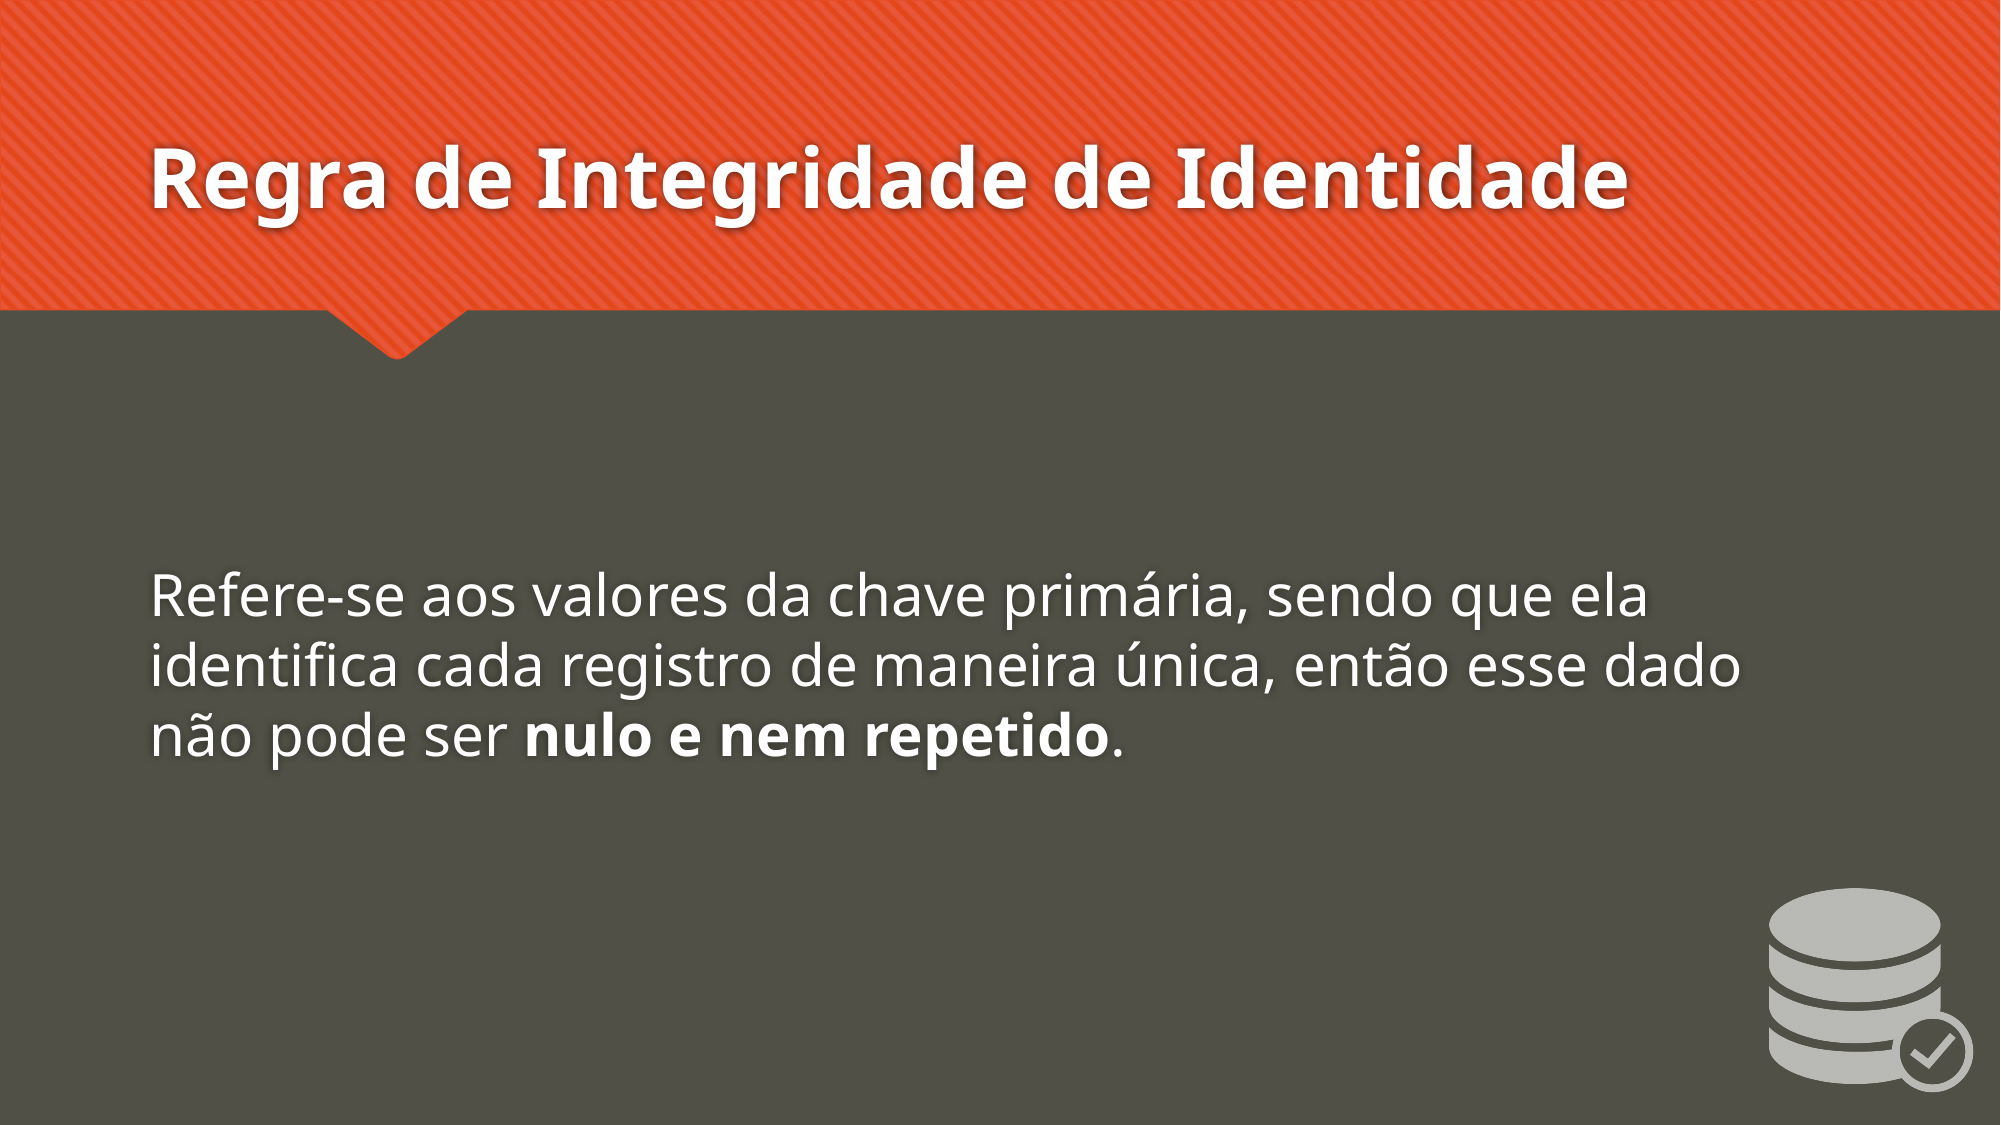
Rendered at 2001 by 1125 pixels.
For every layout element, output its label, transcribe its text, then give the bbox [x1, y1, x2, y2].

list Refere-se aos valores da chave primária, sendo que ela identifica cada registro de maneira única, então esse dado não pode ser nulo e nem repetido. [134, 364, 1866, 962]
title Regra de Integridade de Identidade [132, 73, 1868, 233]
